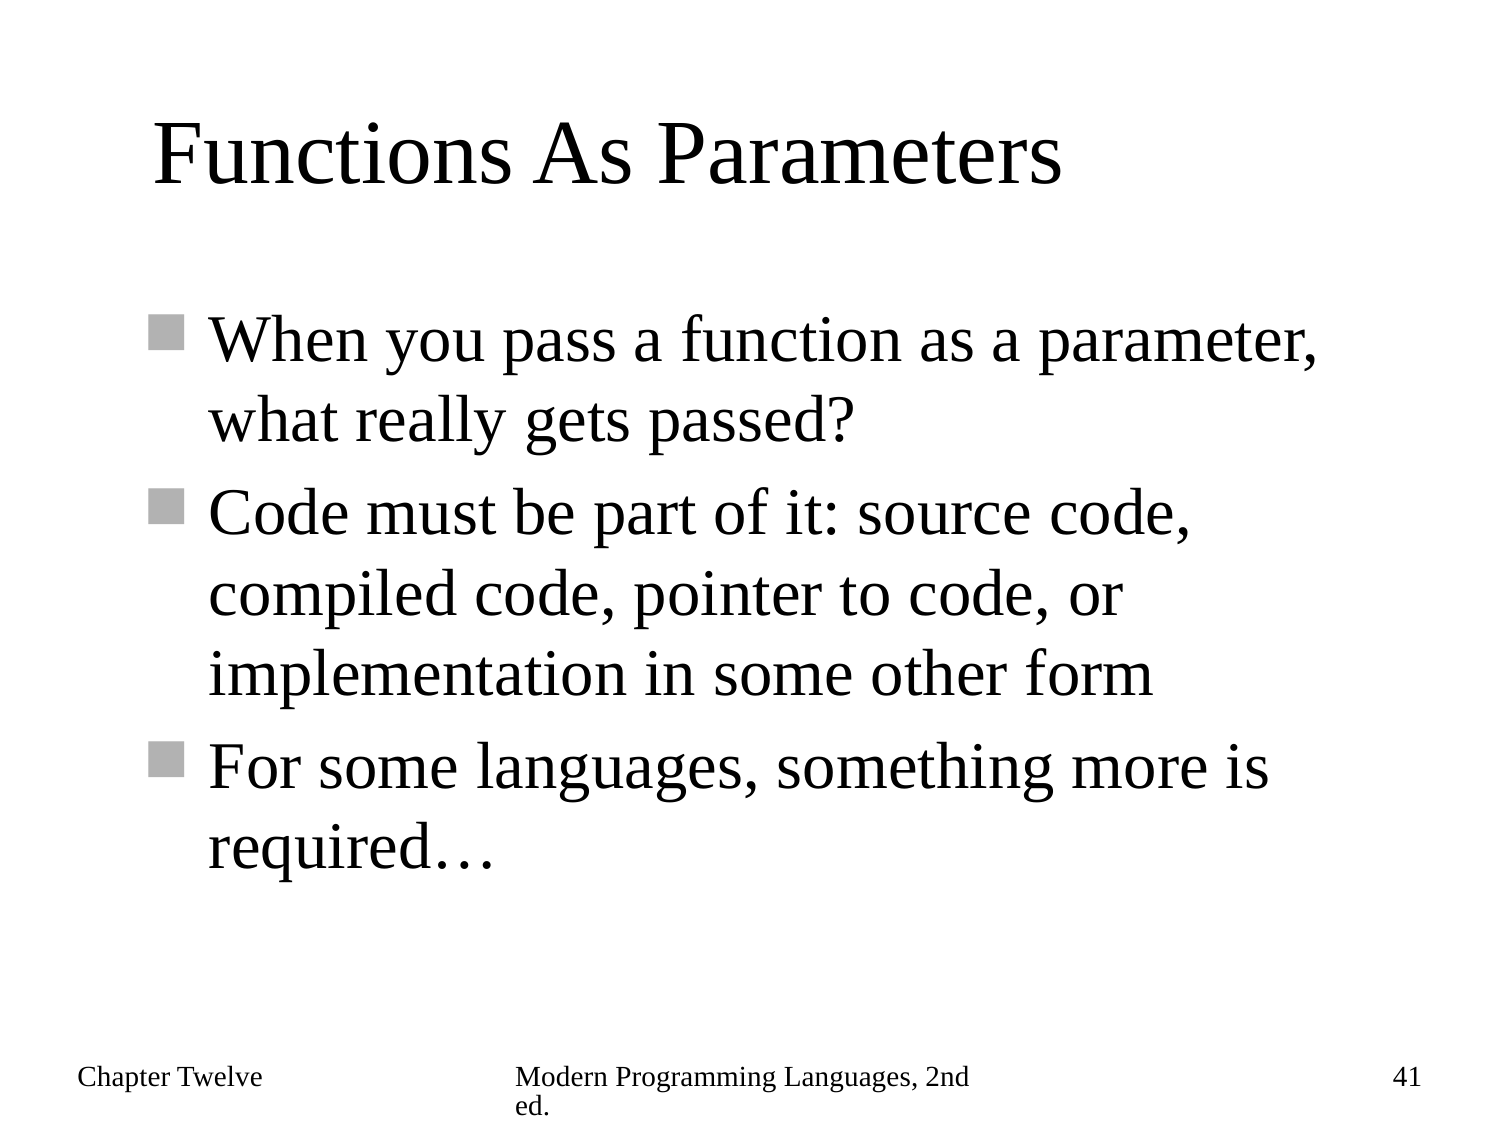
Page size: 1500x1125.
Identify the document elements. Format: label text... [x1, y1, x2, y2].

list When you pass a function as a parameter, what really gets passed? Code must be part of it: source code, compiled code, pointer to code, or implementation in some other form For some languages, something more is required… [137, 287, 1413, 963]
title Functions As Parameters [137, 56, 1413, 238]
slide_number 41 [1124, 1036, 1438, 1113]
slide_number Chapter Twelve [62, 1036, 401, 1113]
footer Modern Programming Languages, 2nd ed. [499, 1036, 1001, 1113]
